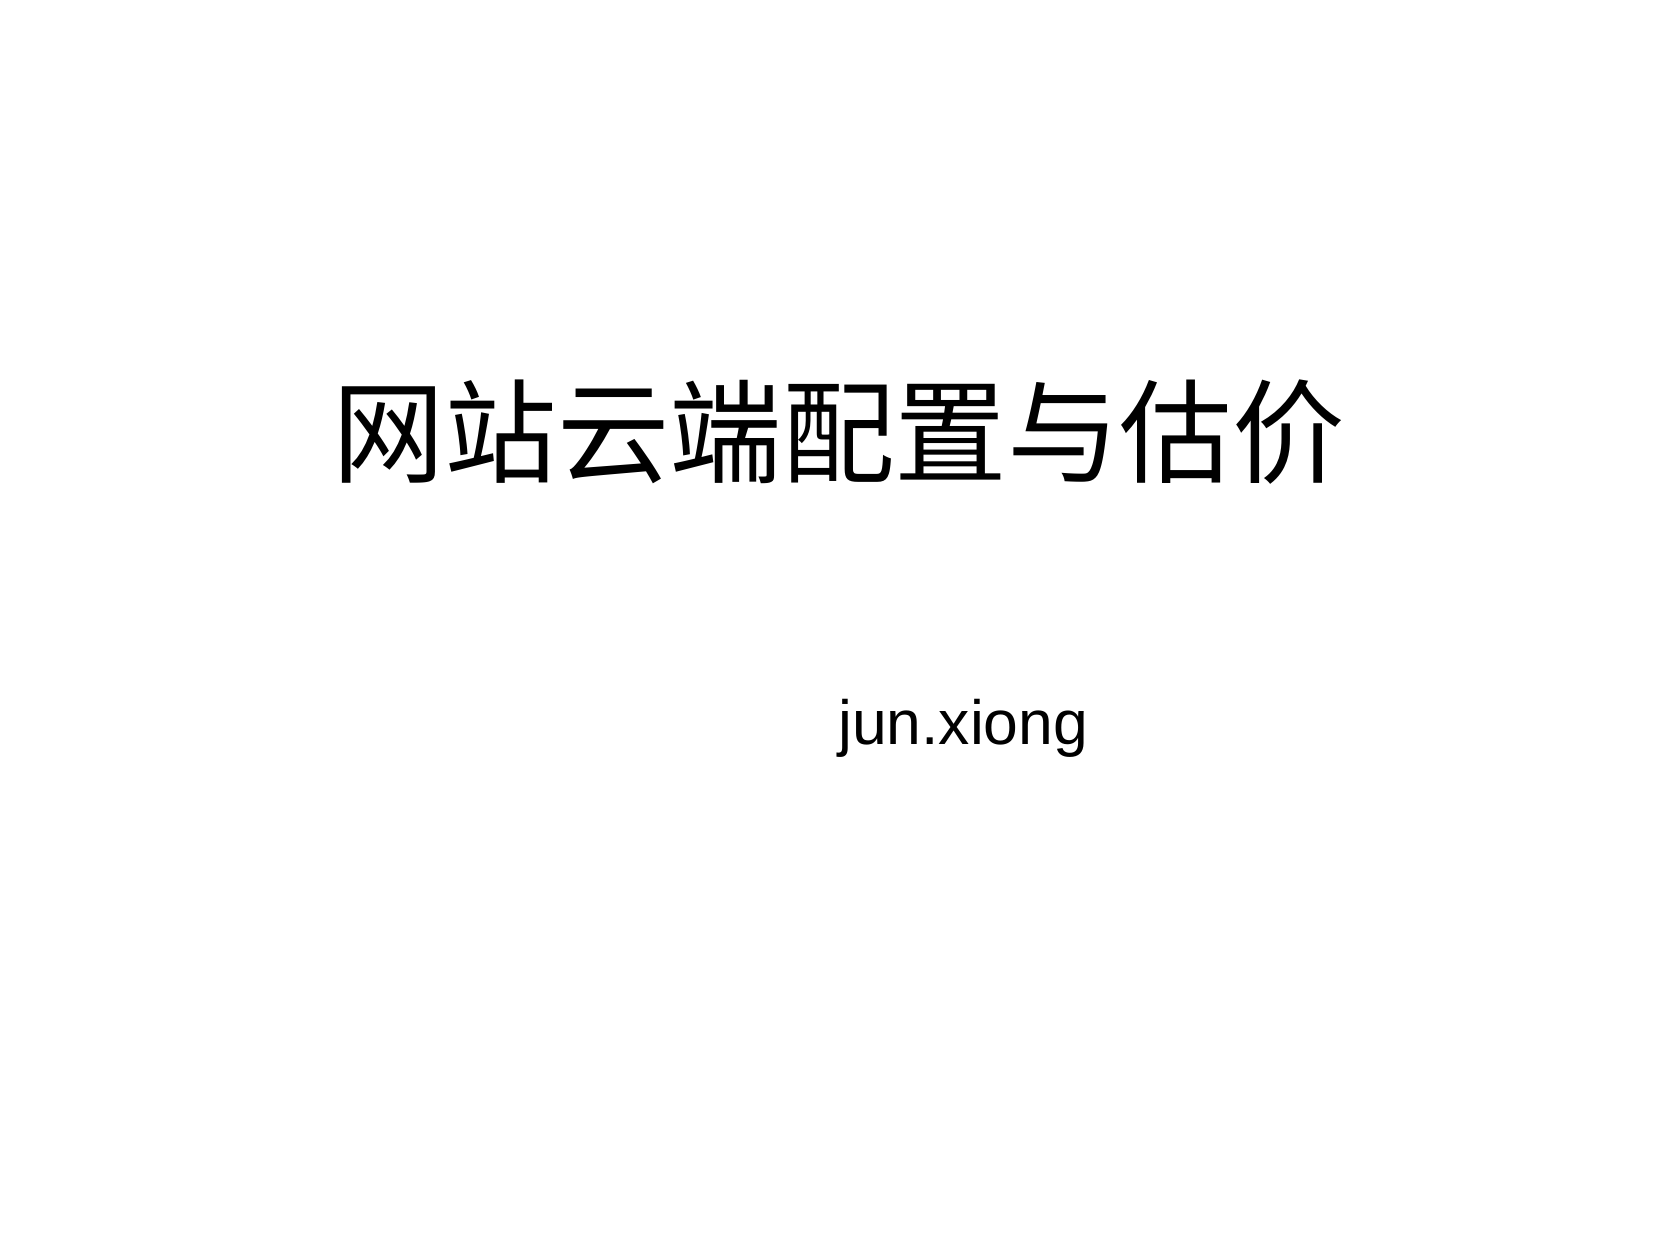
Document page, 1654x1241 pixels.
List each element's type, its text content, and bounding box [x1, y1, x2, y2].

text_box 网站云端配置与估价 jun.xiong [206, 365, 1470, 765]
